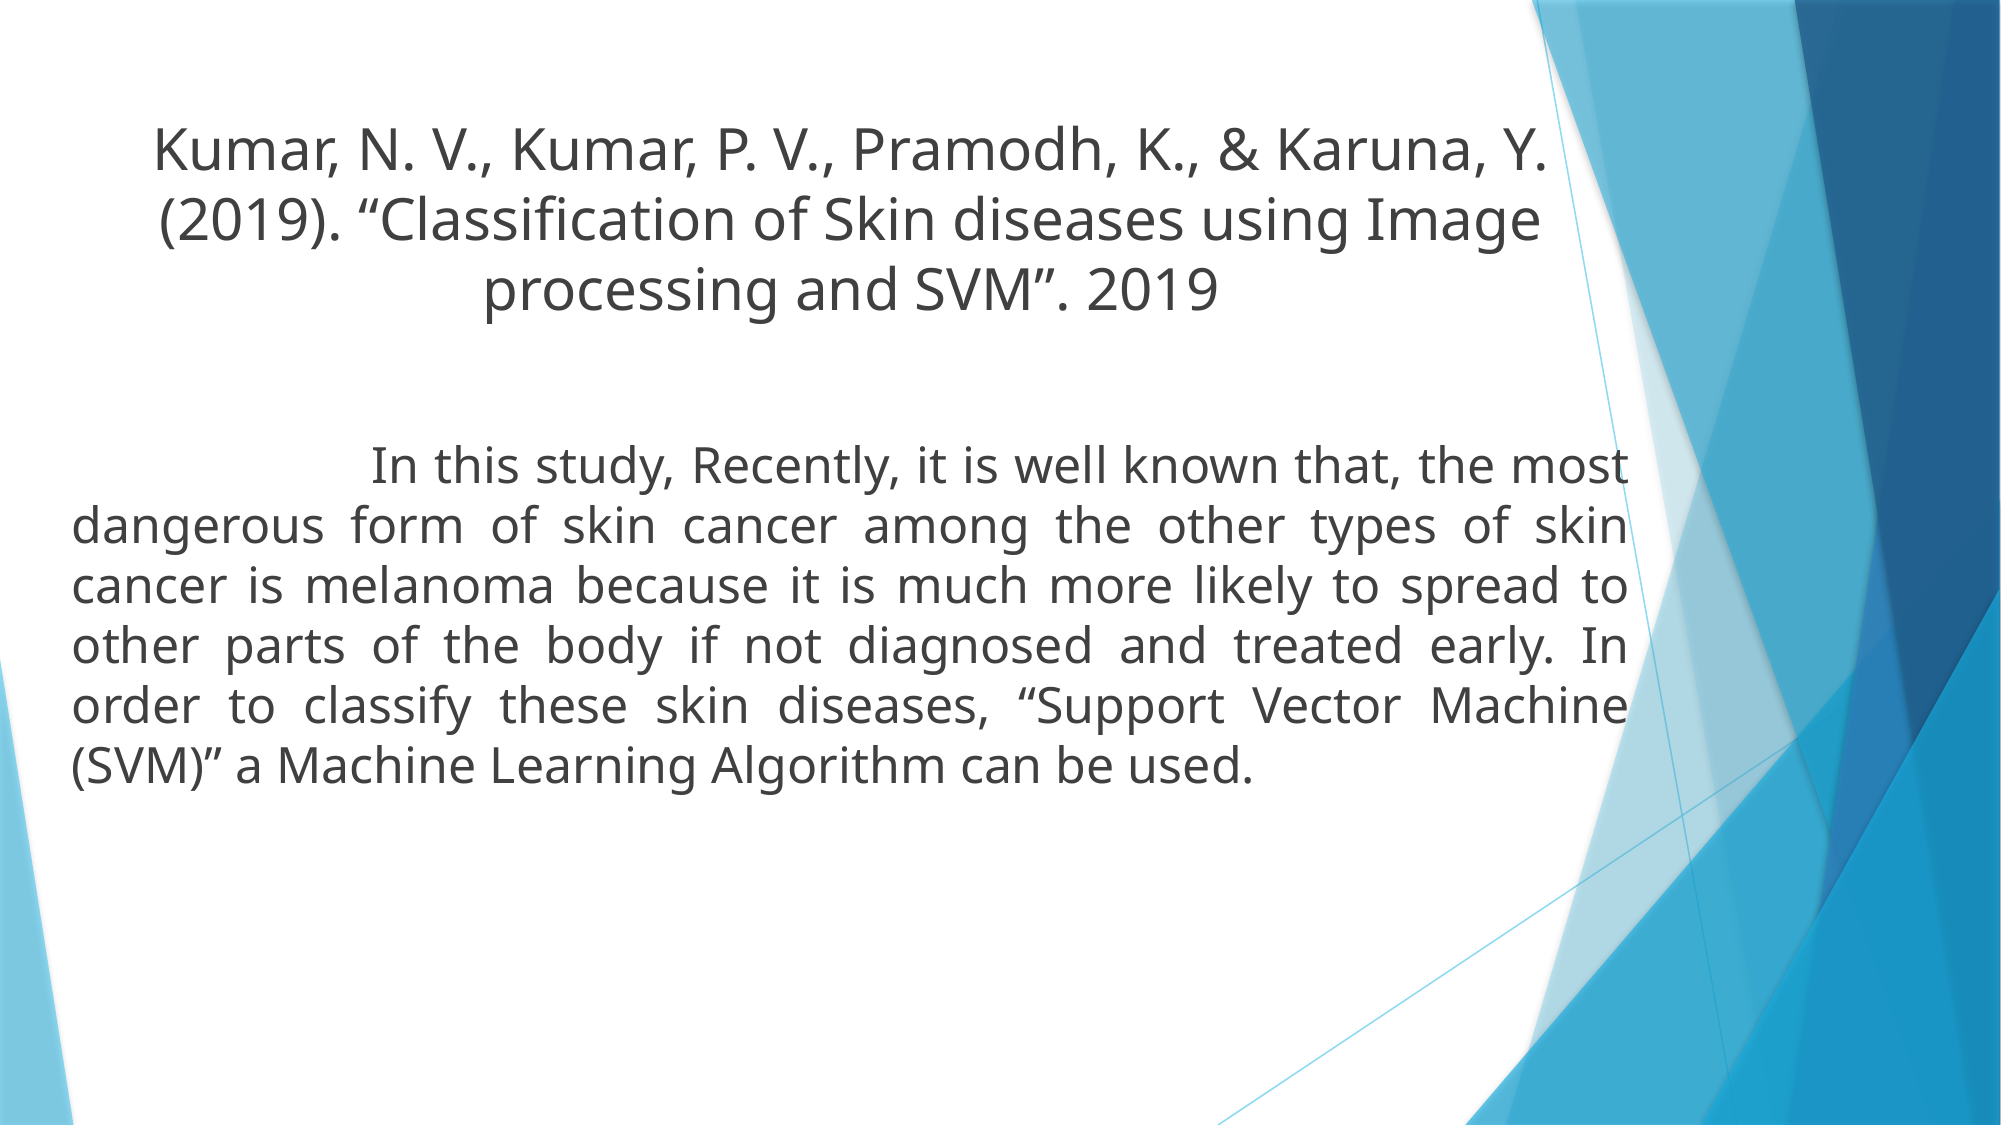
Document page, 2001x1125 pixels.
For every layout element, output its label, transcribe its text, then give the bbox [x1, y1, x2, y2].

text_box Kumar, N. V., Kumar, P. V., Pramodh, K., & Karuna, Y. (2019). “Classification of Skin diseases using Image processing and SVM”. 2019 In this study, Recently, it is well known that, the most dangerous form of skin cancer among the other types of skin cancer is melanoma because it is much more likely to spread to other parts of the body if not diagnosed and treated early. In order to classify these skin diseases, “Support Vector Machine (SVM)” a Machine Learning Algorithm can be used. [56, 105, 1646, 1018]
